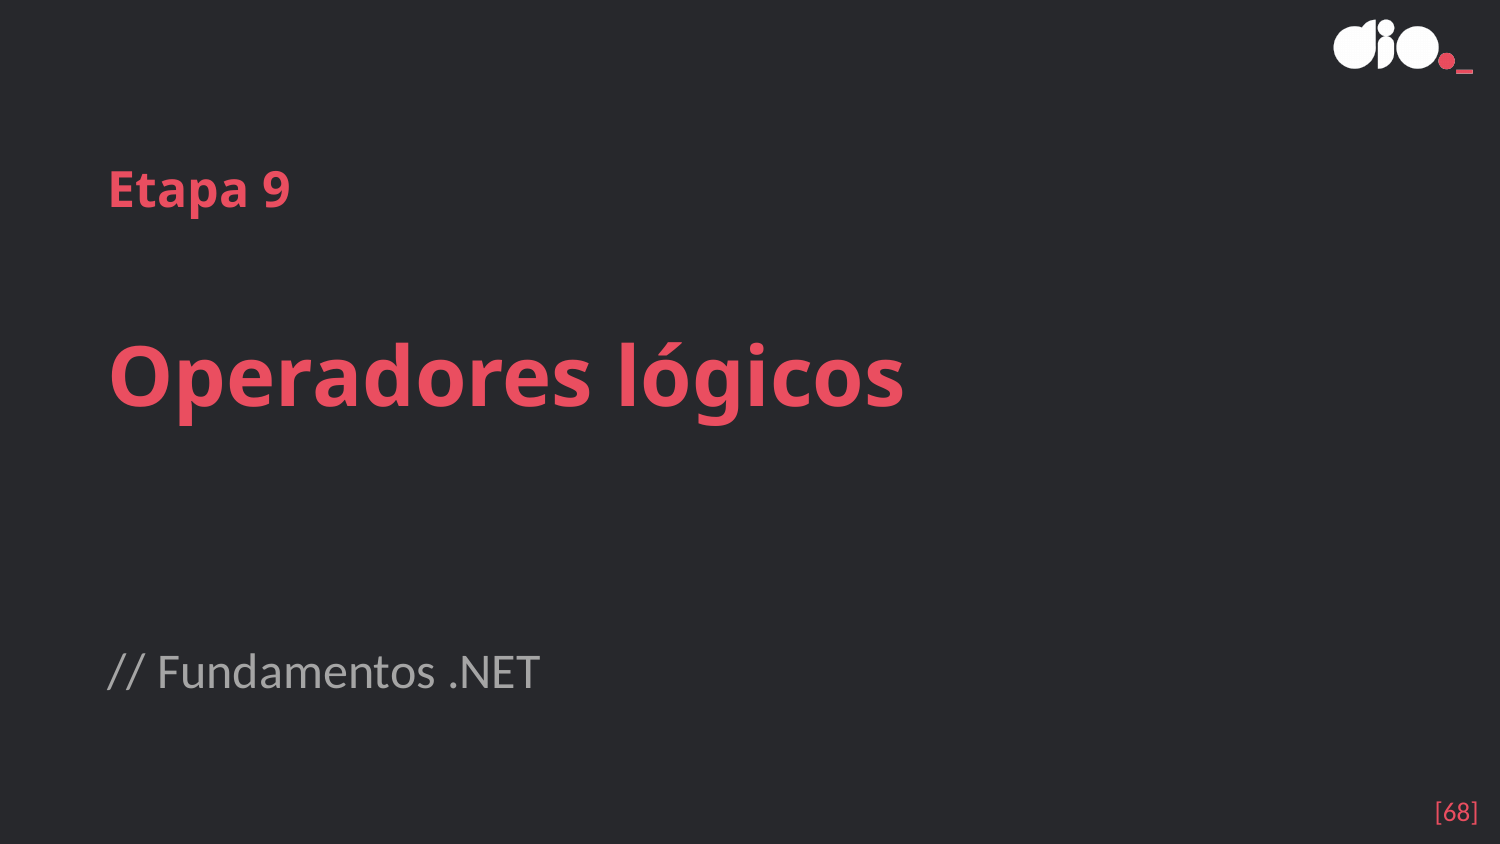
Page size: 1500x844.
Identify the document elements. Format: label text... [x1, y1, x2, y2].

text_box Etapa 9 [92, 142, 1309, 223]
text_box // Fundamentos .NET [92, 635, 1309, 701]
picture [1332, 19, 1474, 75]
slide_number [‹#›] [1403, 779, 1494, 844]
text_box Operadores lógicos [92, 292, 1309, 558]
